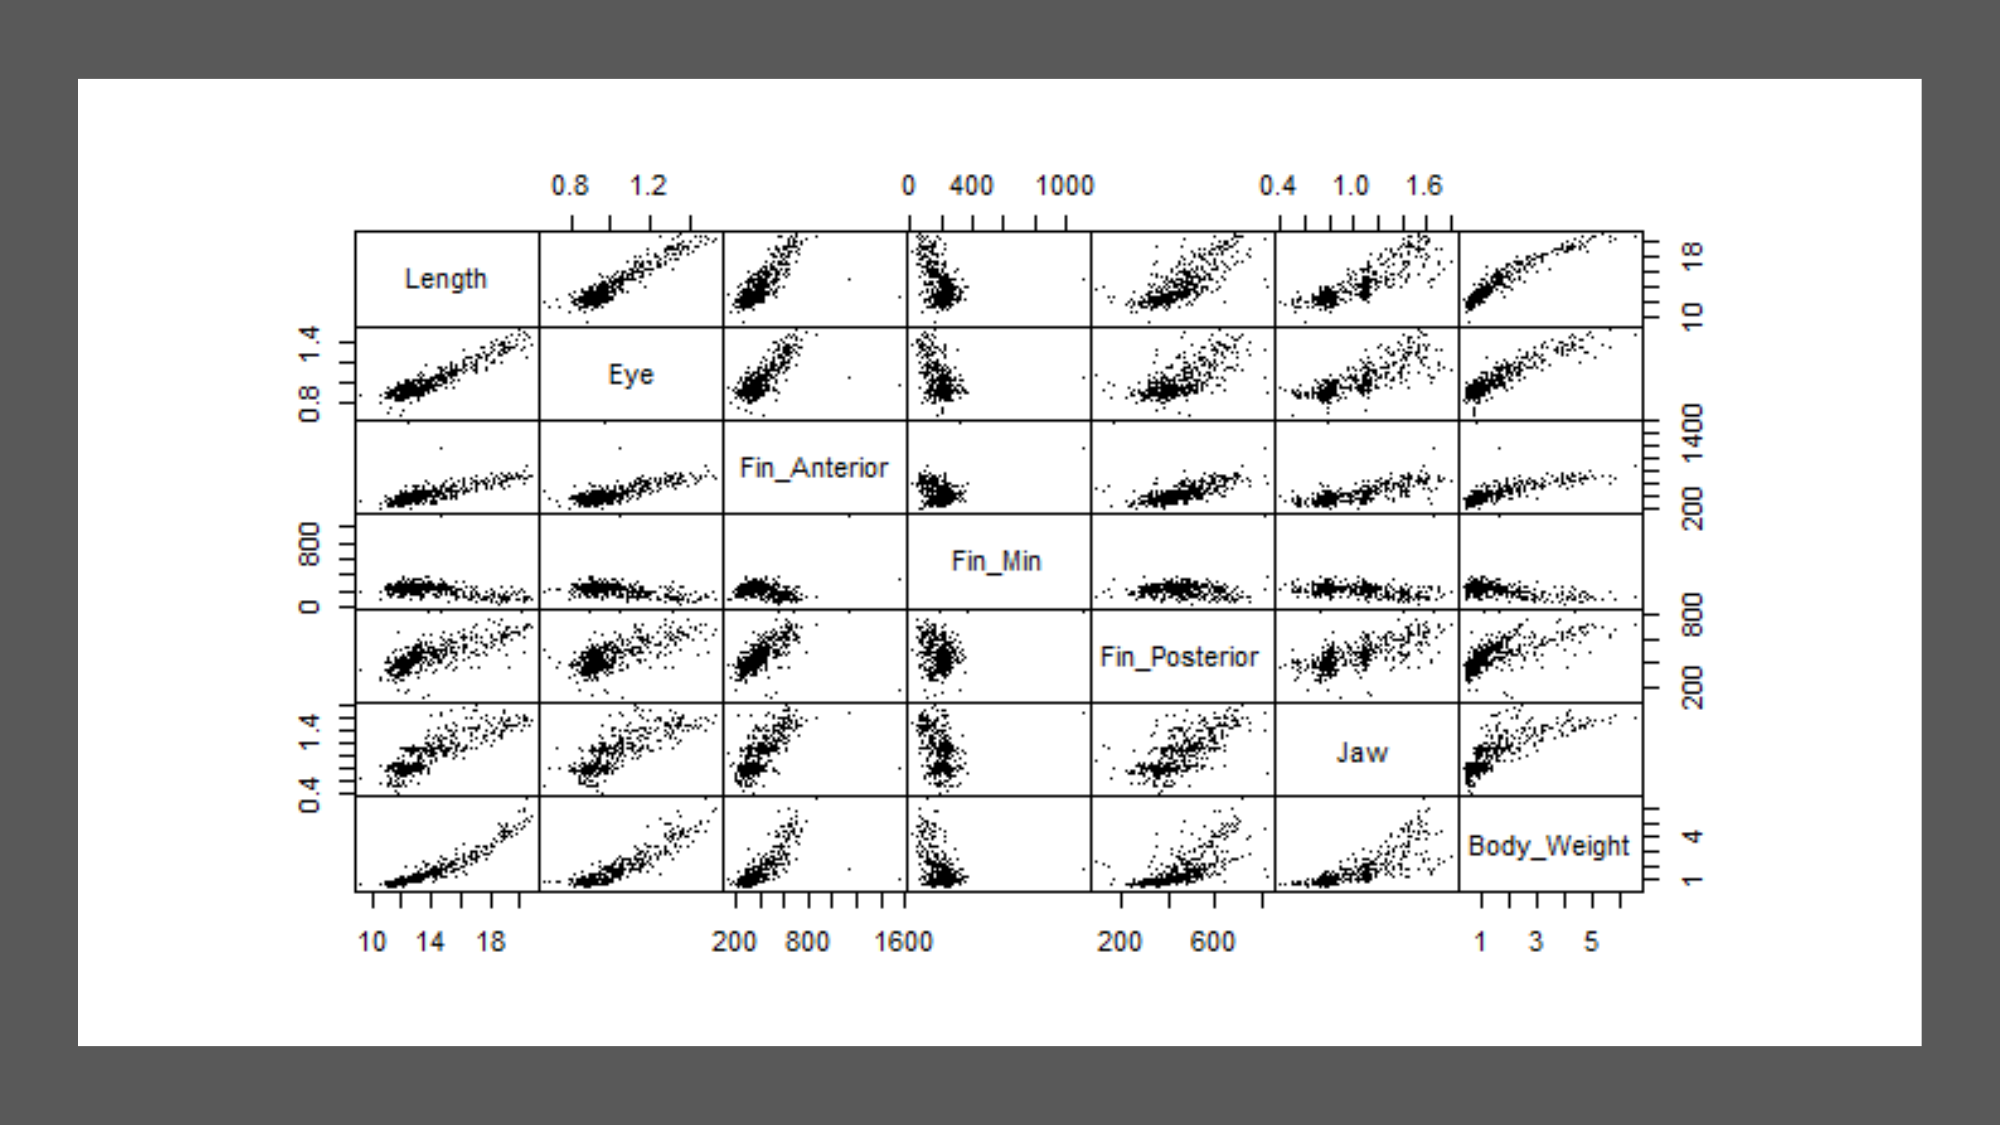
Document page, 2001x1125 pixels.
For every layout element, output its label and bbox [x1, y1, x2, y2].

text_box [77, 78, 1923, 1047]
list [229, 105, 1771, 1020]
text_box [0, 0, 2000, 1125]
